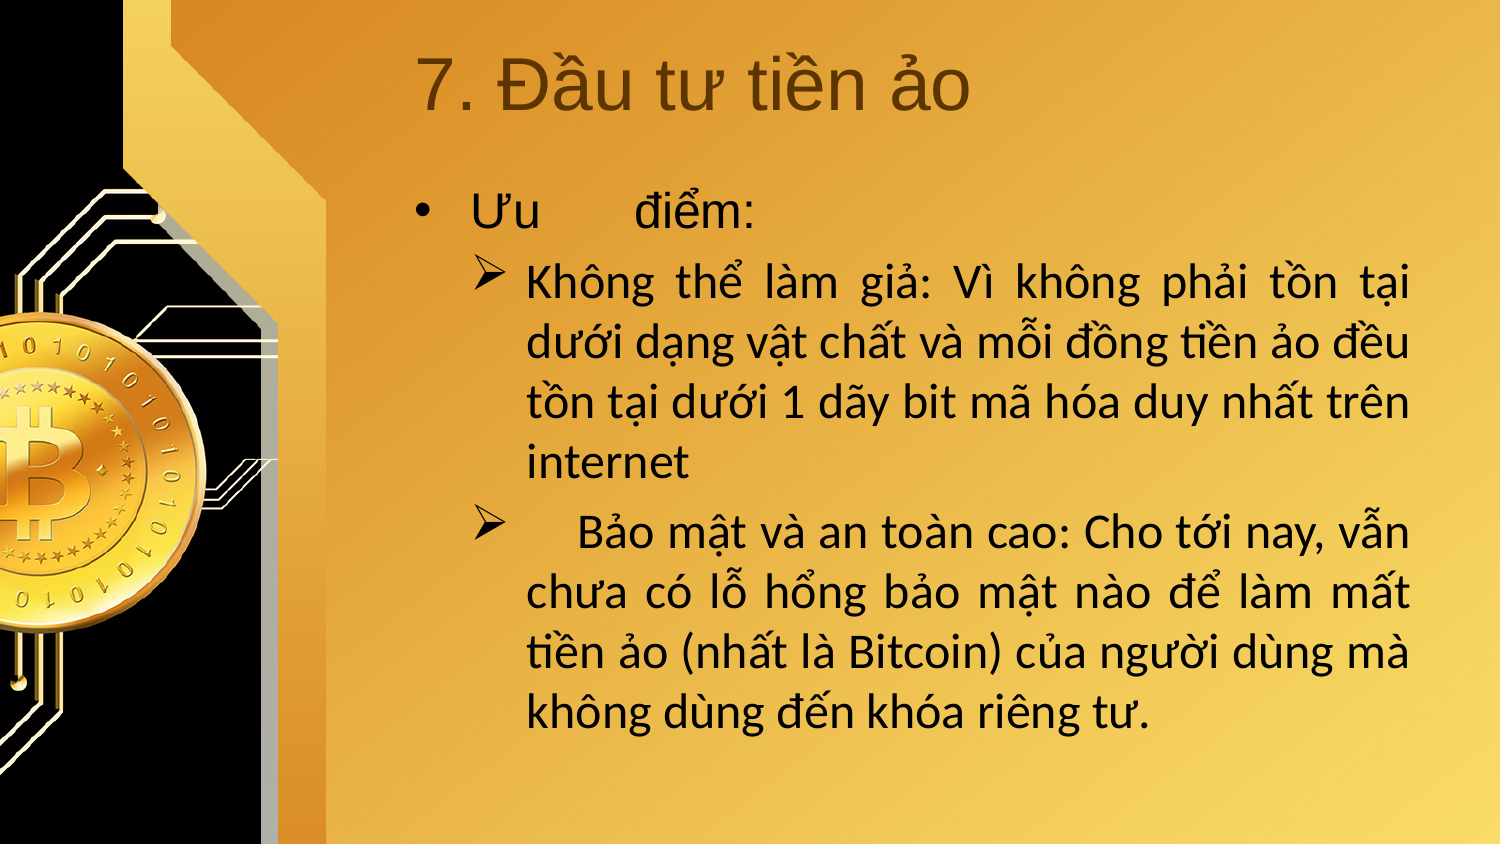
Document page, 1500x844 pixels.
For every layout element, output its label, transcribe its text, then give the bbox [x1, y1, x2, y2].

list Ưu điểm: Không thể làm giả: Vì không phải tồn tại dưới dạng vật chất và mỗi đồng tiền ảo đều tồn tại dưới 1 dãy bit mã hóa duy nhất trên internet Bảo mật và an toàn cao: Cho tới nay, vẫn chưa có lỗ hổng bảo mật nào để làm mất tiền ảo (nhất là Bitcoin) của người dùng mà không dùng đến khóa riêng tư. [399, 171, 1427, 748]
picture [0, 0, 1500, 844]
title 7. Đầu tư tiền ảo [399, 21, 1427, 141]
